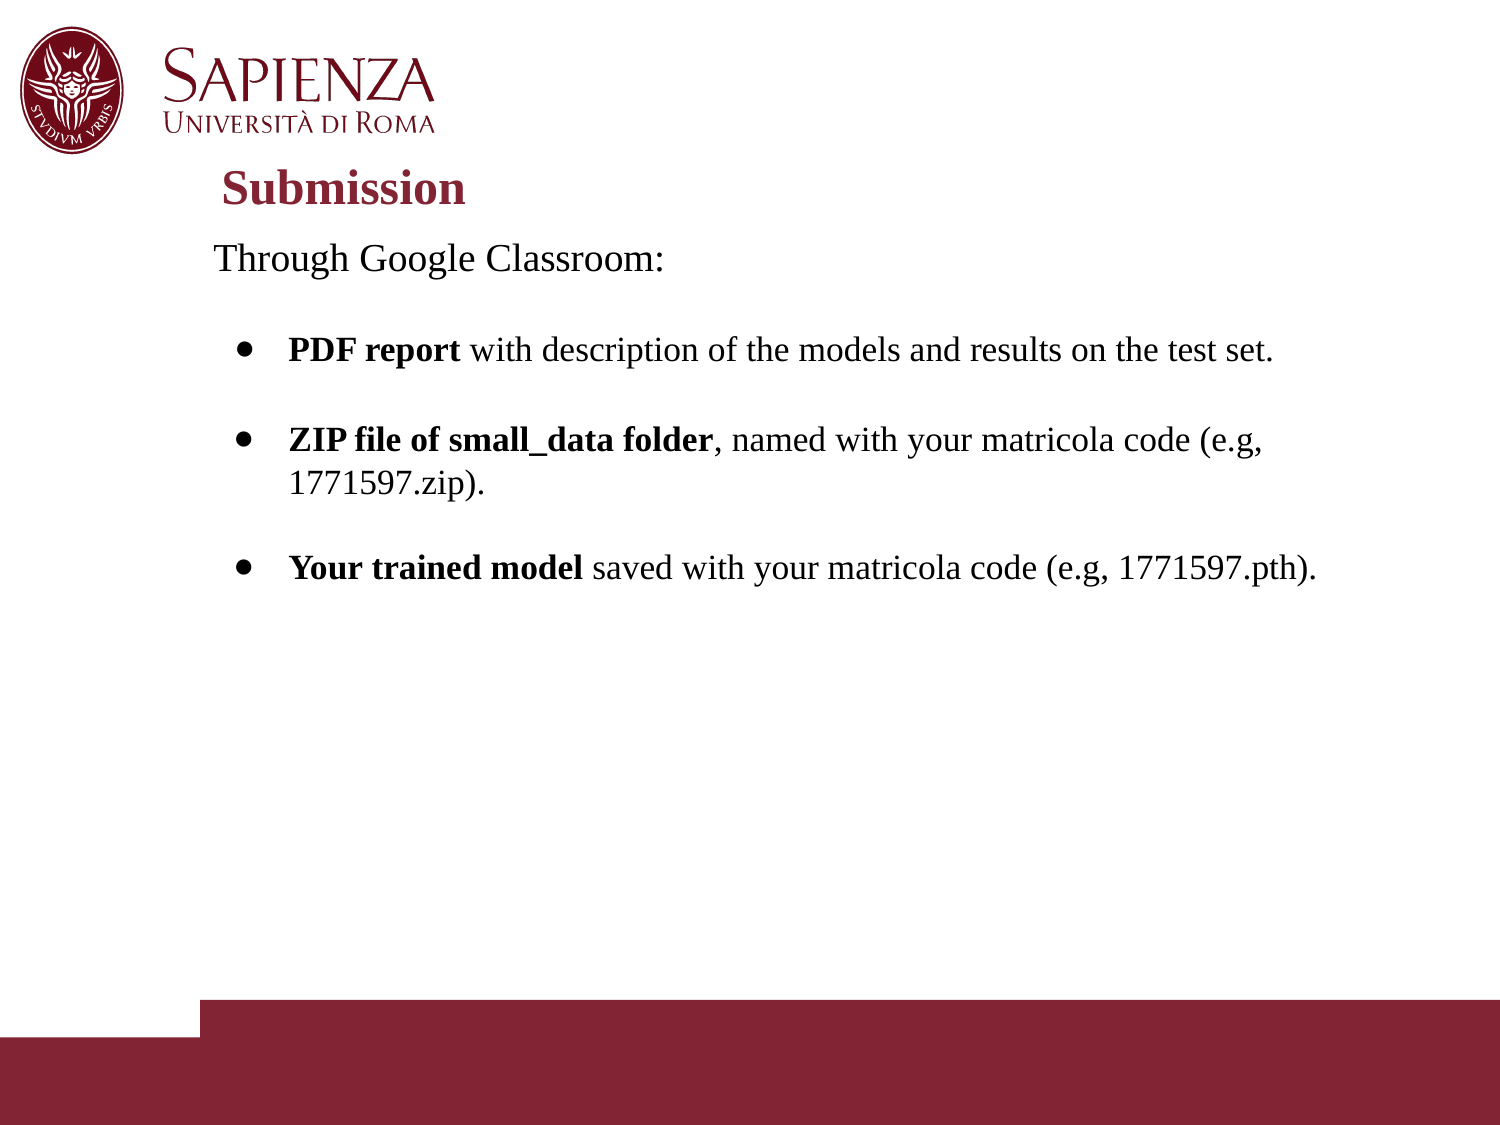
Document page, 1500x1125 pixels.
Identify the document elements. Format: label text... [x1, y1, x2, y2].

title Submission [206, 147, 1424, 216]
picture [17, 19, 437, 156]
text_box Through Google Classroom: PDF report with description of the models and results on the test set. ZIP file of small_data folder, named with your matricola code (e.g, 1771597.zip). Your trained model saved with your matricola code (e.g, 1771597.pth). [198, 216, 1473, 1068]
